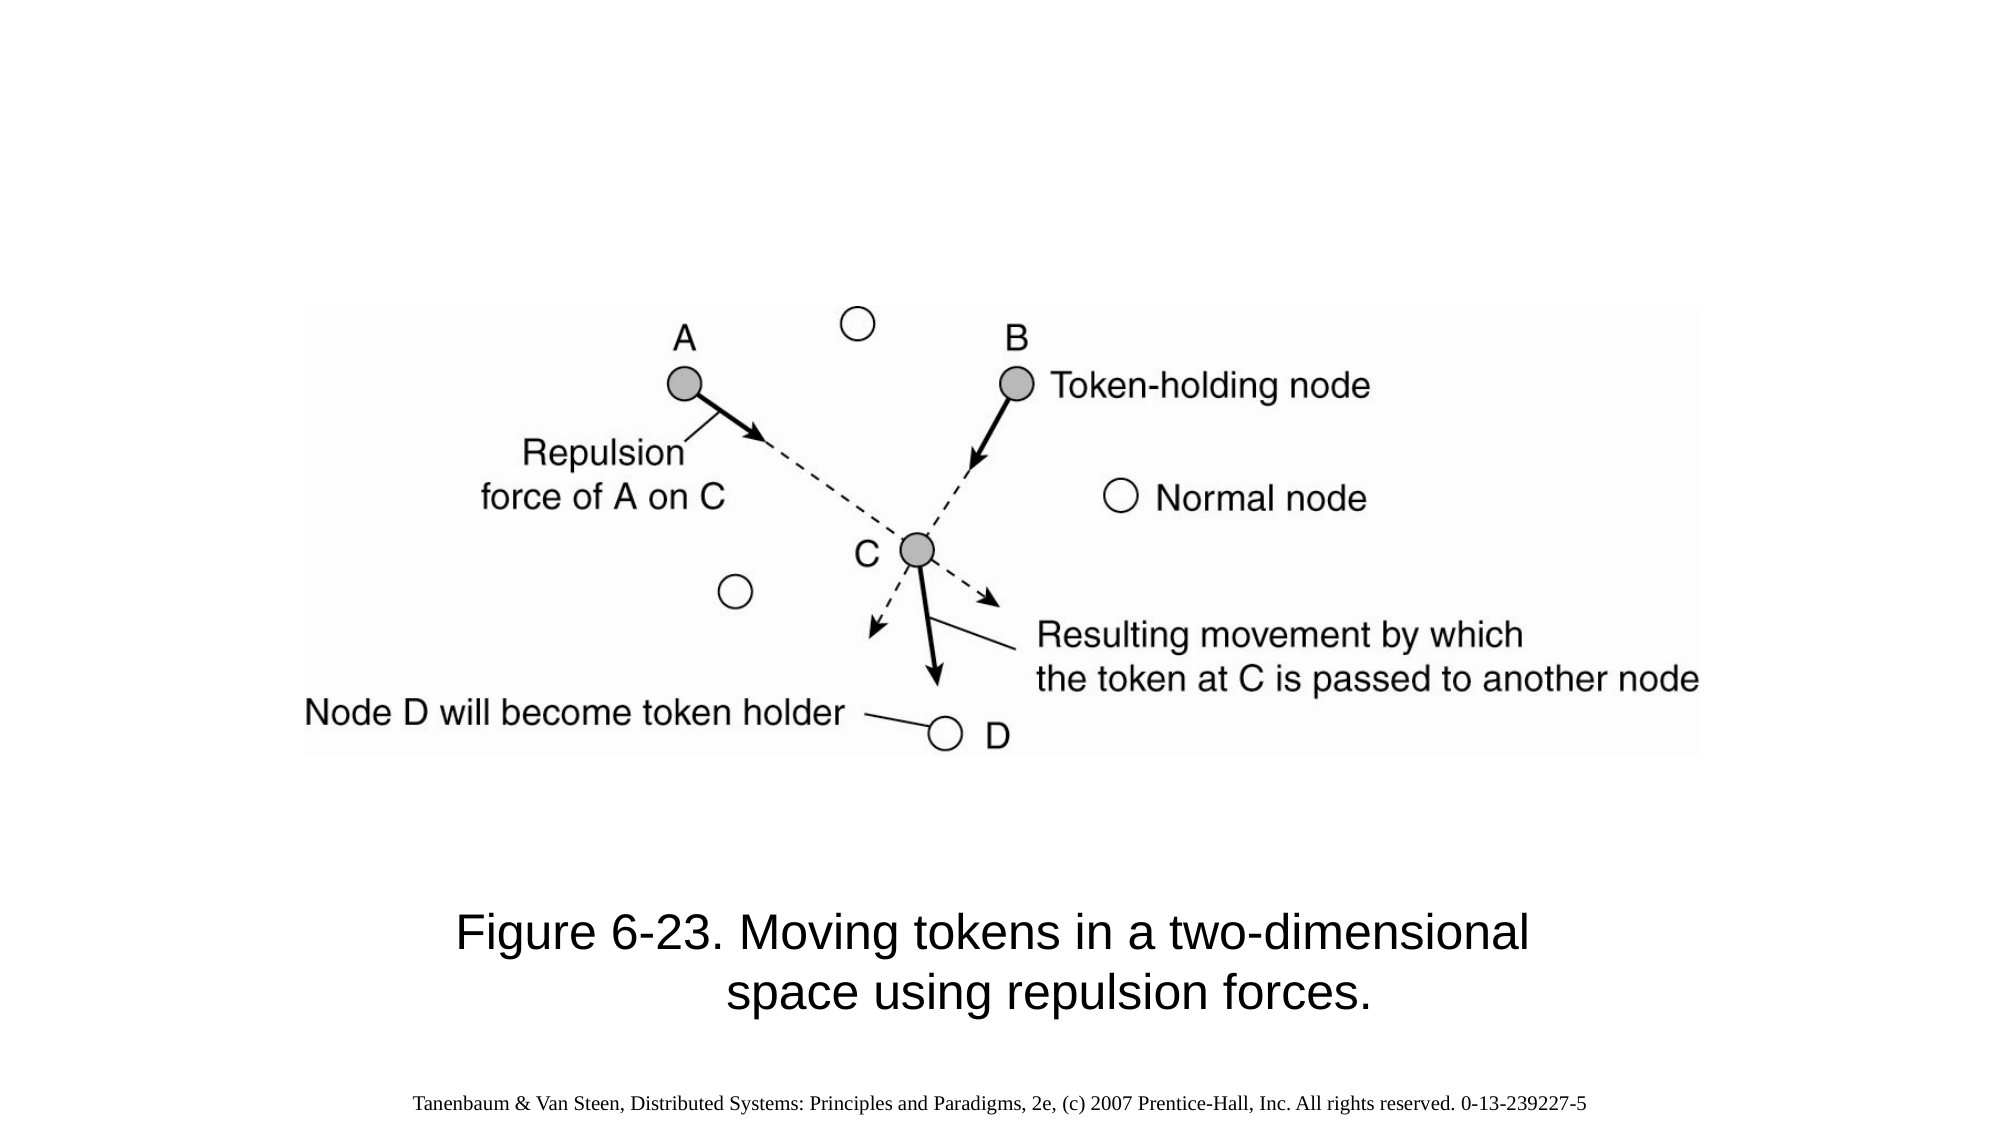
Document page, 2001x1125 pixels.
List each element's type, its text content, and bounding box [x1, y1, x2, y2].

list Figure 6-23. Moving tokens in a two-dimensional space using repulsion forces. [249, 891, 1750, 1030]
picture [304, 306, 1700, 757]
footer Tanenbaum & Van Steen, Distributed Systems: Principles and Paradigms, 2e, (c) 2007 Prentice-Hall, Inc. All rights reserved. 0-13-239227-5 [0, 1082, 2000, 1111]
